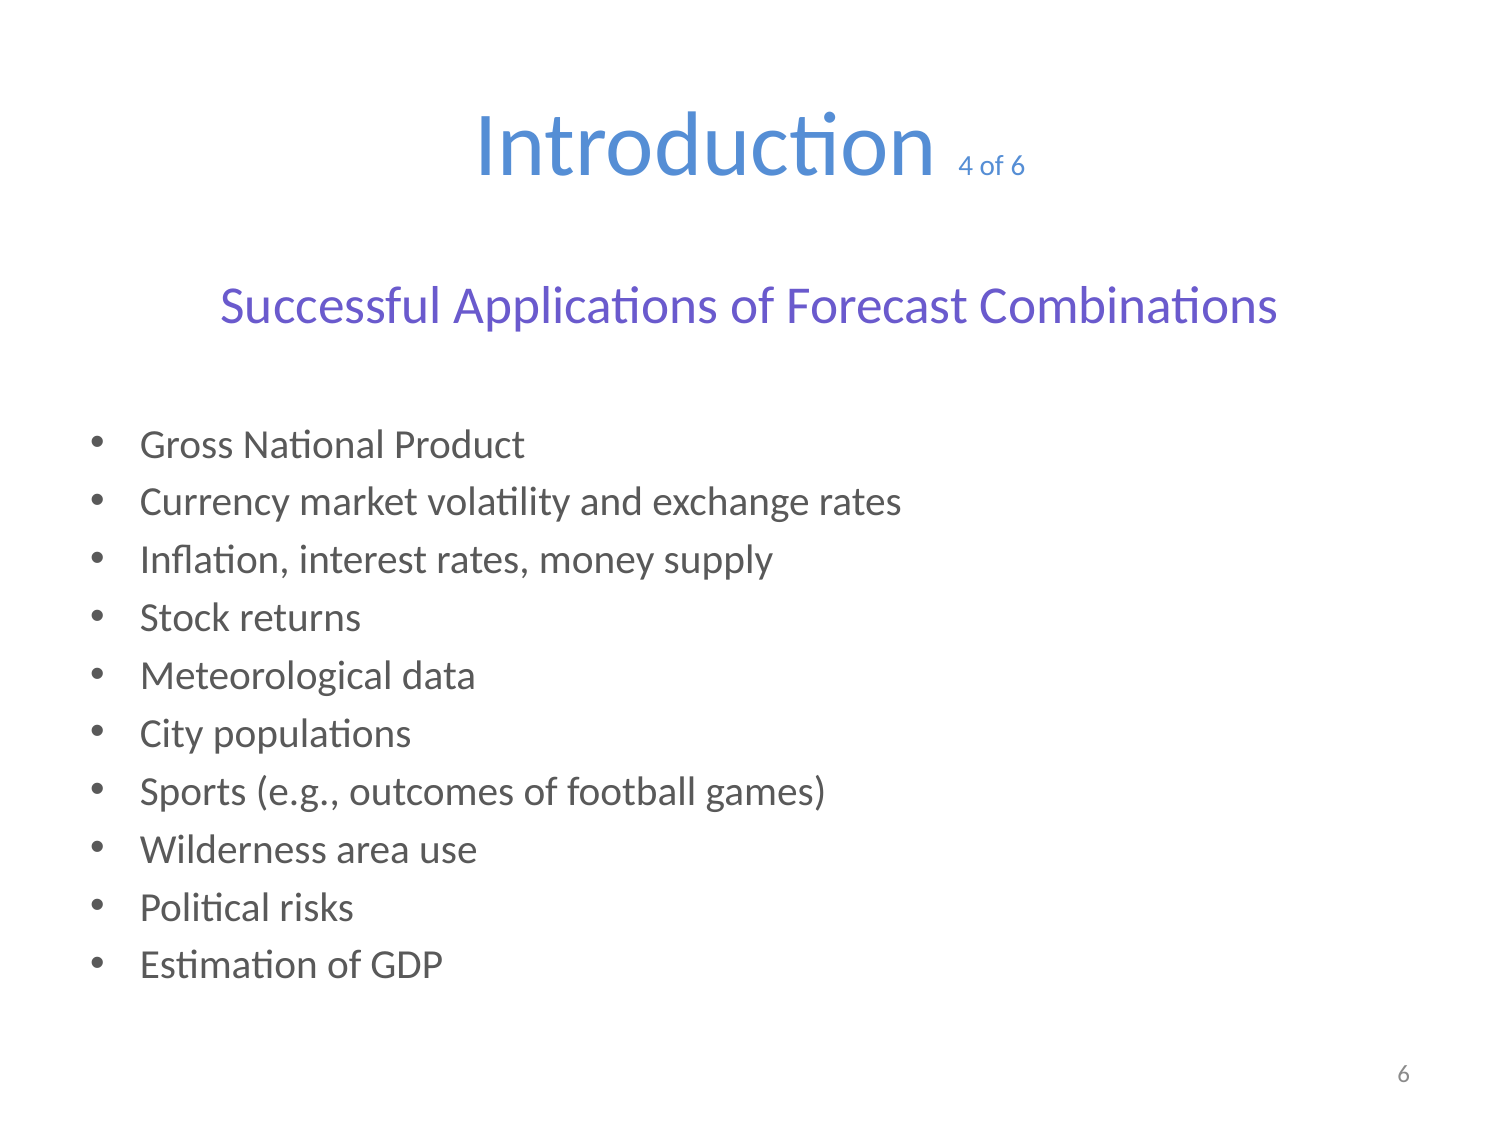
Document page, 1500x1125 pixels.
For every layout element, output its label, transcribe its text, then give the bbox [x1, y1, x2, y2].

slide_number 6 [1074, 1042, 1425, 1103]
list Successful Applications of Forecast Combinations Gross National Product Currency market volatility and exchange rates Inflation, interest rates, money supply Stock returns Meteorological data City populations Sports (e.g., outcomes of football games) Wilderness area use Political risks Estimation of GDP [75, 262, 1425, 1005]
title Introduction 4 of 6 [75, 45, 1425, 233]
